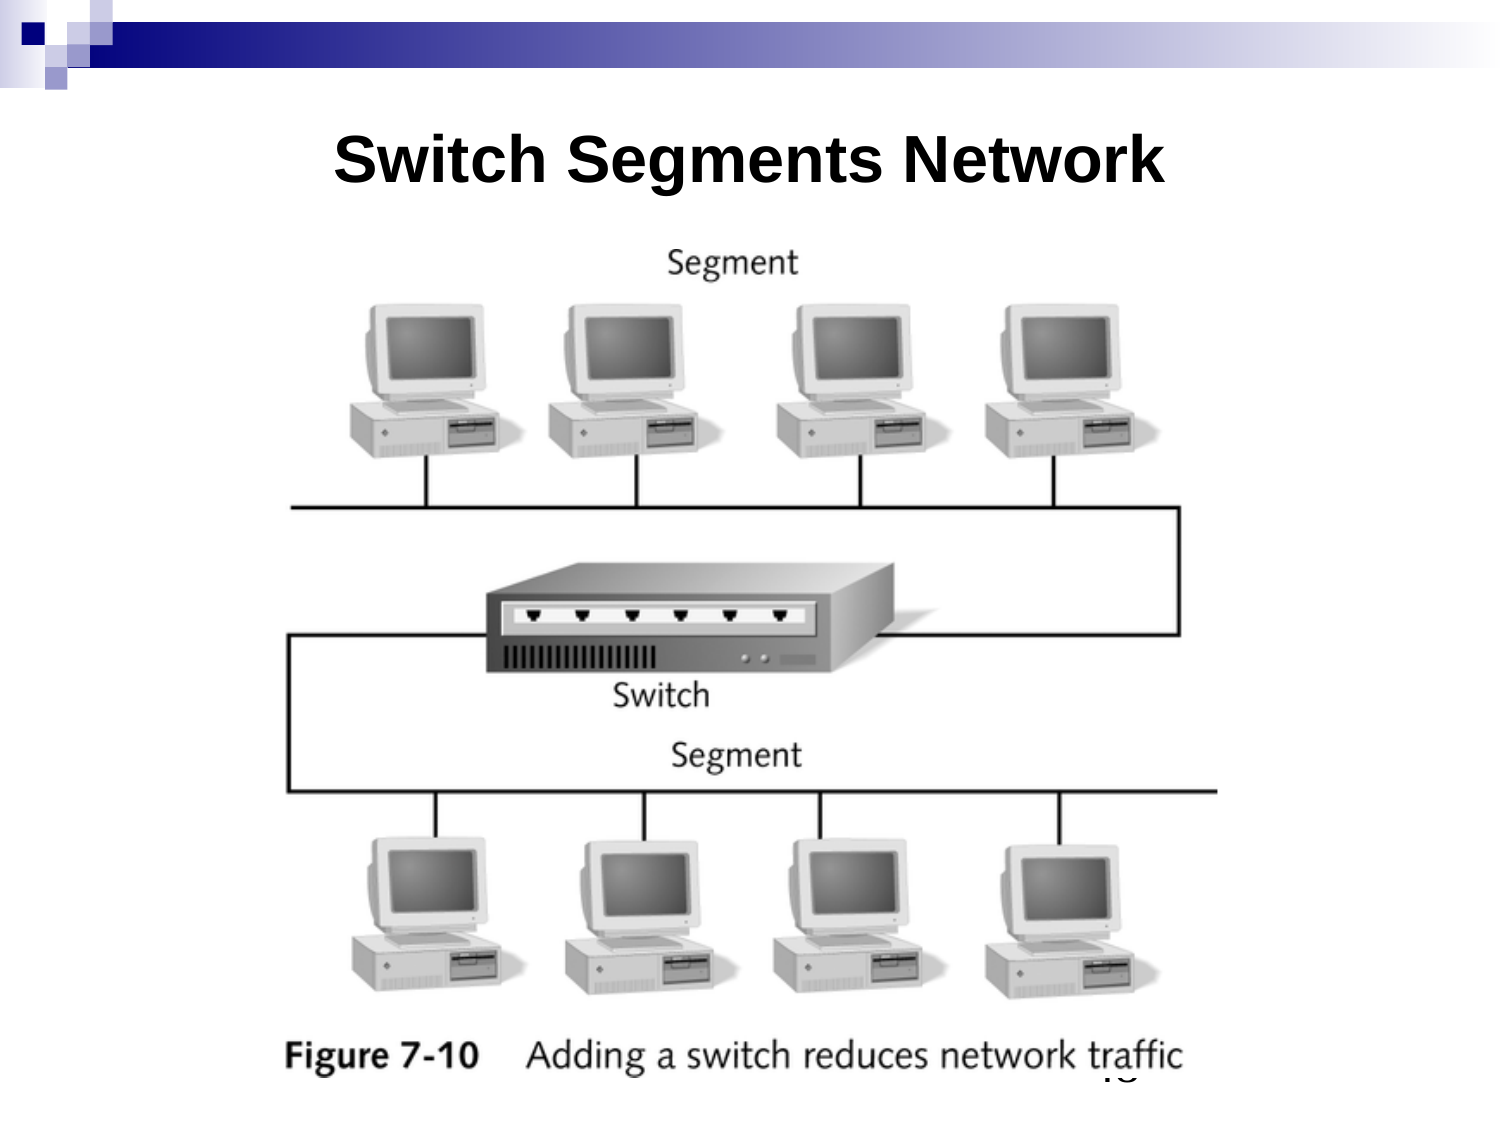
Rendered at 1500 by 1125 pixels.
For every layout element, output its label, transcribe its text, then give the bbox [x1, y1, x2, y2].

slide_number ‹#› [1074, 1025, 1425, 1100]
picture [199, 249, 1305, 1079]
title Switch Segments Network [75, 75, 1425, 238]
